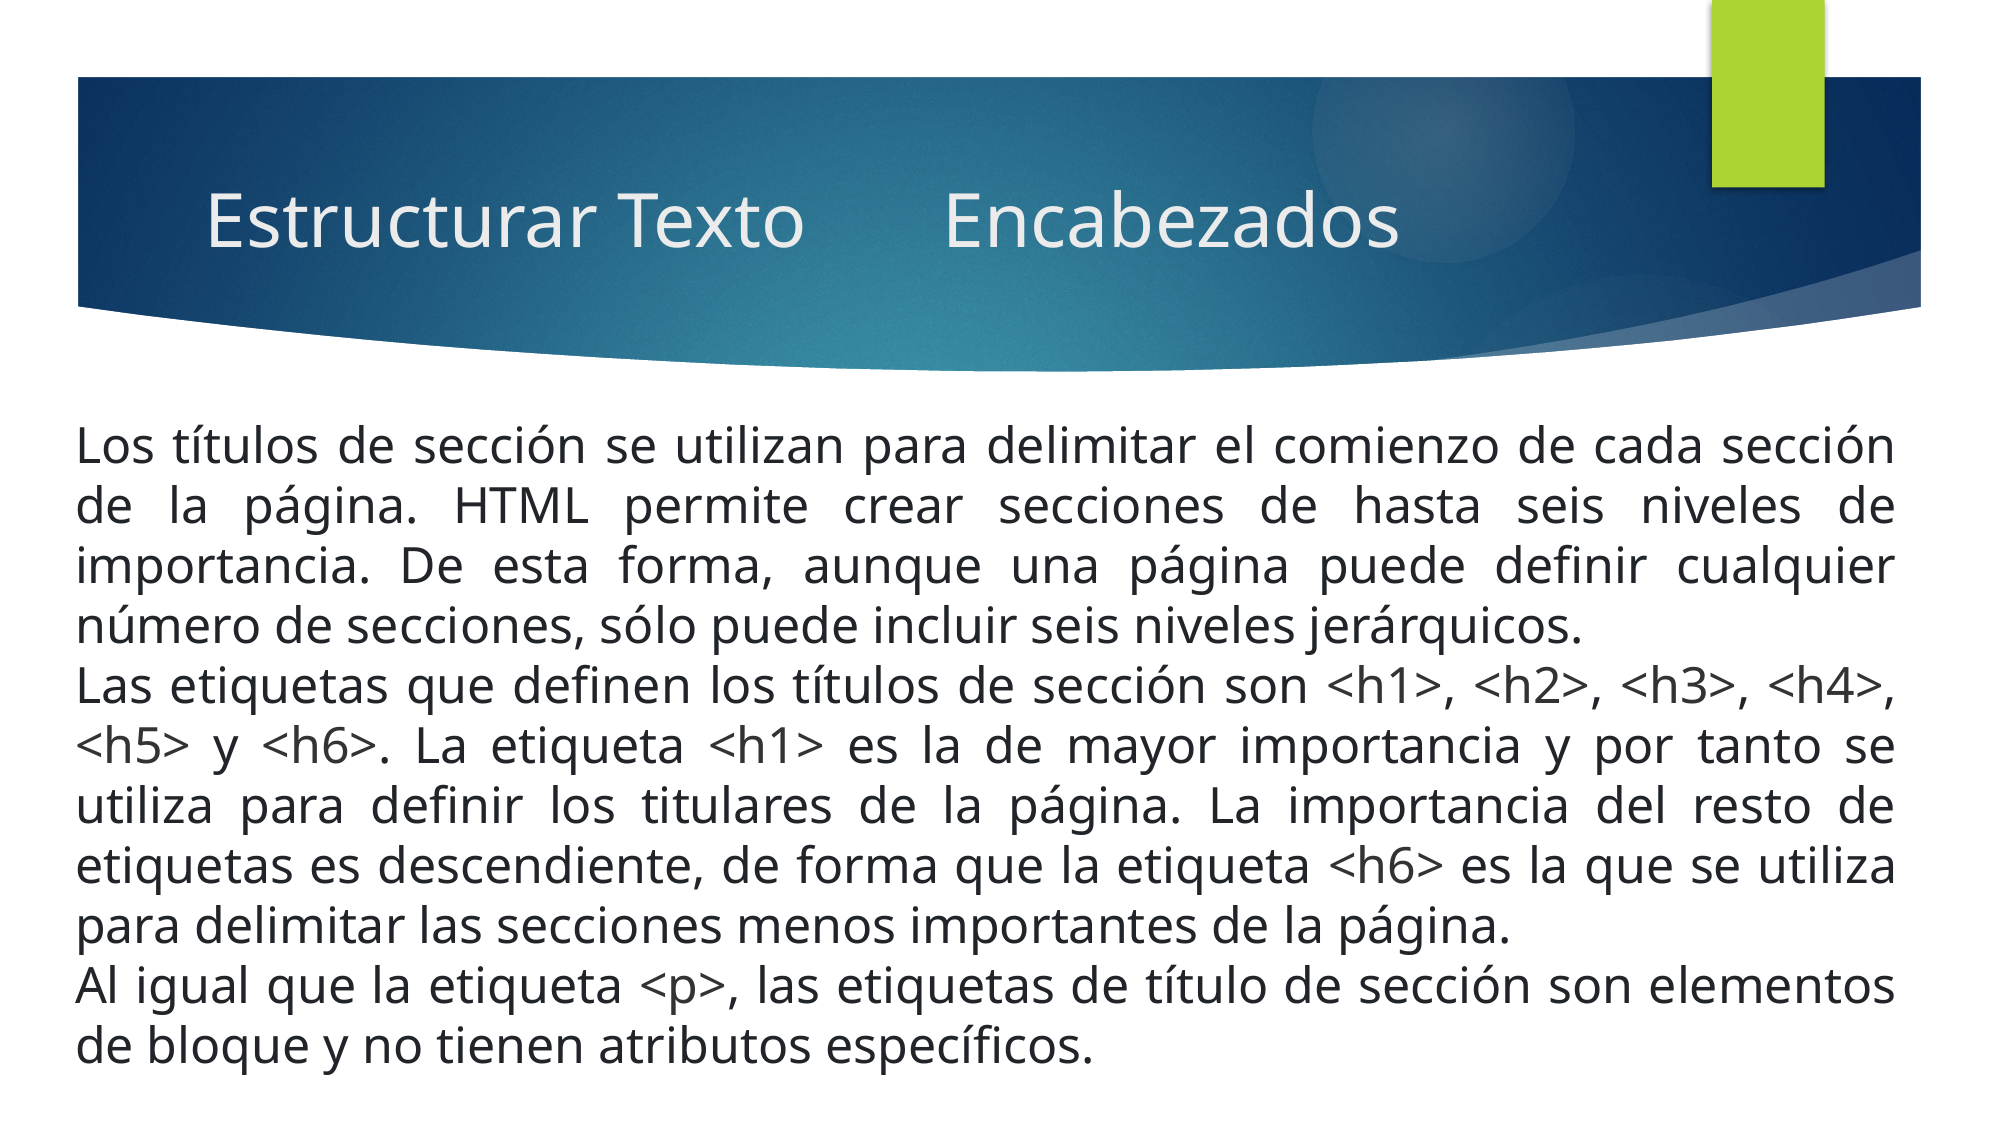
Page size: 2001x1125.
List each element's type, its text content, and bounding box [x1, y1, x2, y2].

title Estructurar Texto Encabezados [189, 159, 1627, 276]
text_box Los títulos de sección se utilizan para delimitar el comienzo de cada sección de la página. HTML permite crear secciones de hasta seis niveles de importancia. De esta forma, aunque una página puede definir cualquier número de secciones, sólo puede incluir seis niveles jerárquicos. Las etiquetas que definen los títulos de sección son <h1>, <h2>, <h3>, <h4>, <h5> y <h6>. La etiqueta <h1> es la de mayor importancia y por tanto se utiliza para definir los titulares de la página. La importancia del resto de etiquetas es descendiente, de forma que la etiqueta <h6> es la que se utiliza para delimitar las secciones menos importantes de la página. Al igual que la etiqueta <p>, las etiquetas de título de sección son elementos de bloque y no tienen atributos específicos. [60, 406, 1913, 1082]
